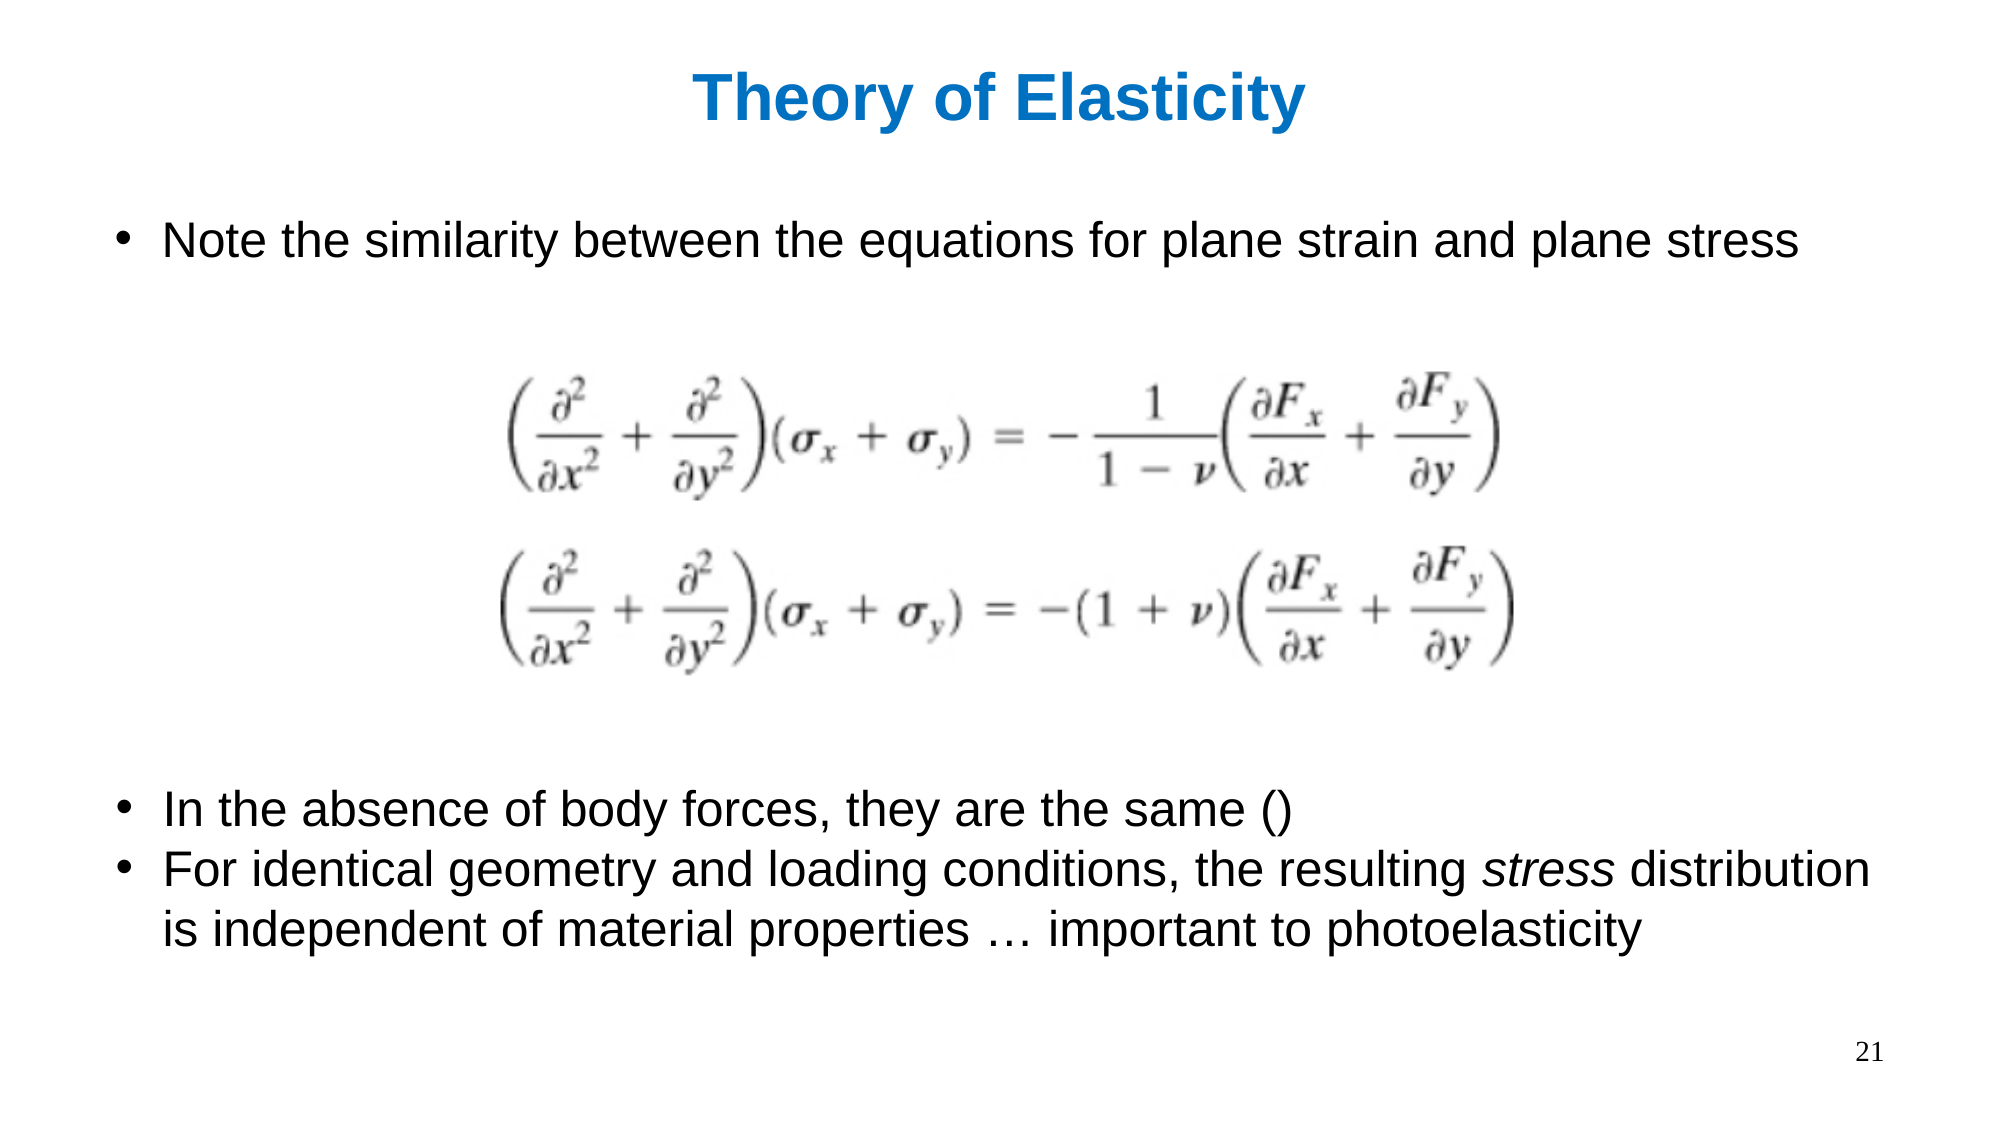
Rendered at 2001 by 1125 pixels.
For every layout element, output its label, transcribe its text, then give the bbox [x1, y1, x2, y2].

text_box Note the similarity between the equations for plane strain and plane stress [99, 199, 1899, 275]
picture [499, 362, 1512, 505]
text_box Theory of Elasticity [362, 37, 1638, 150]
slide_number 21 [1433, 1024, 1901, 1103]
picture [487, 524, 1524, 688]
